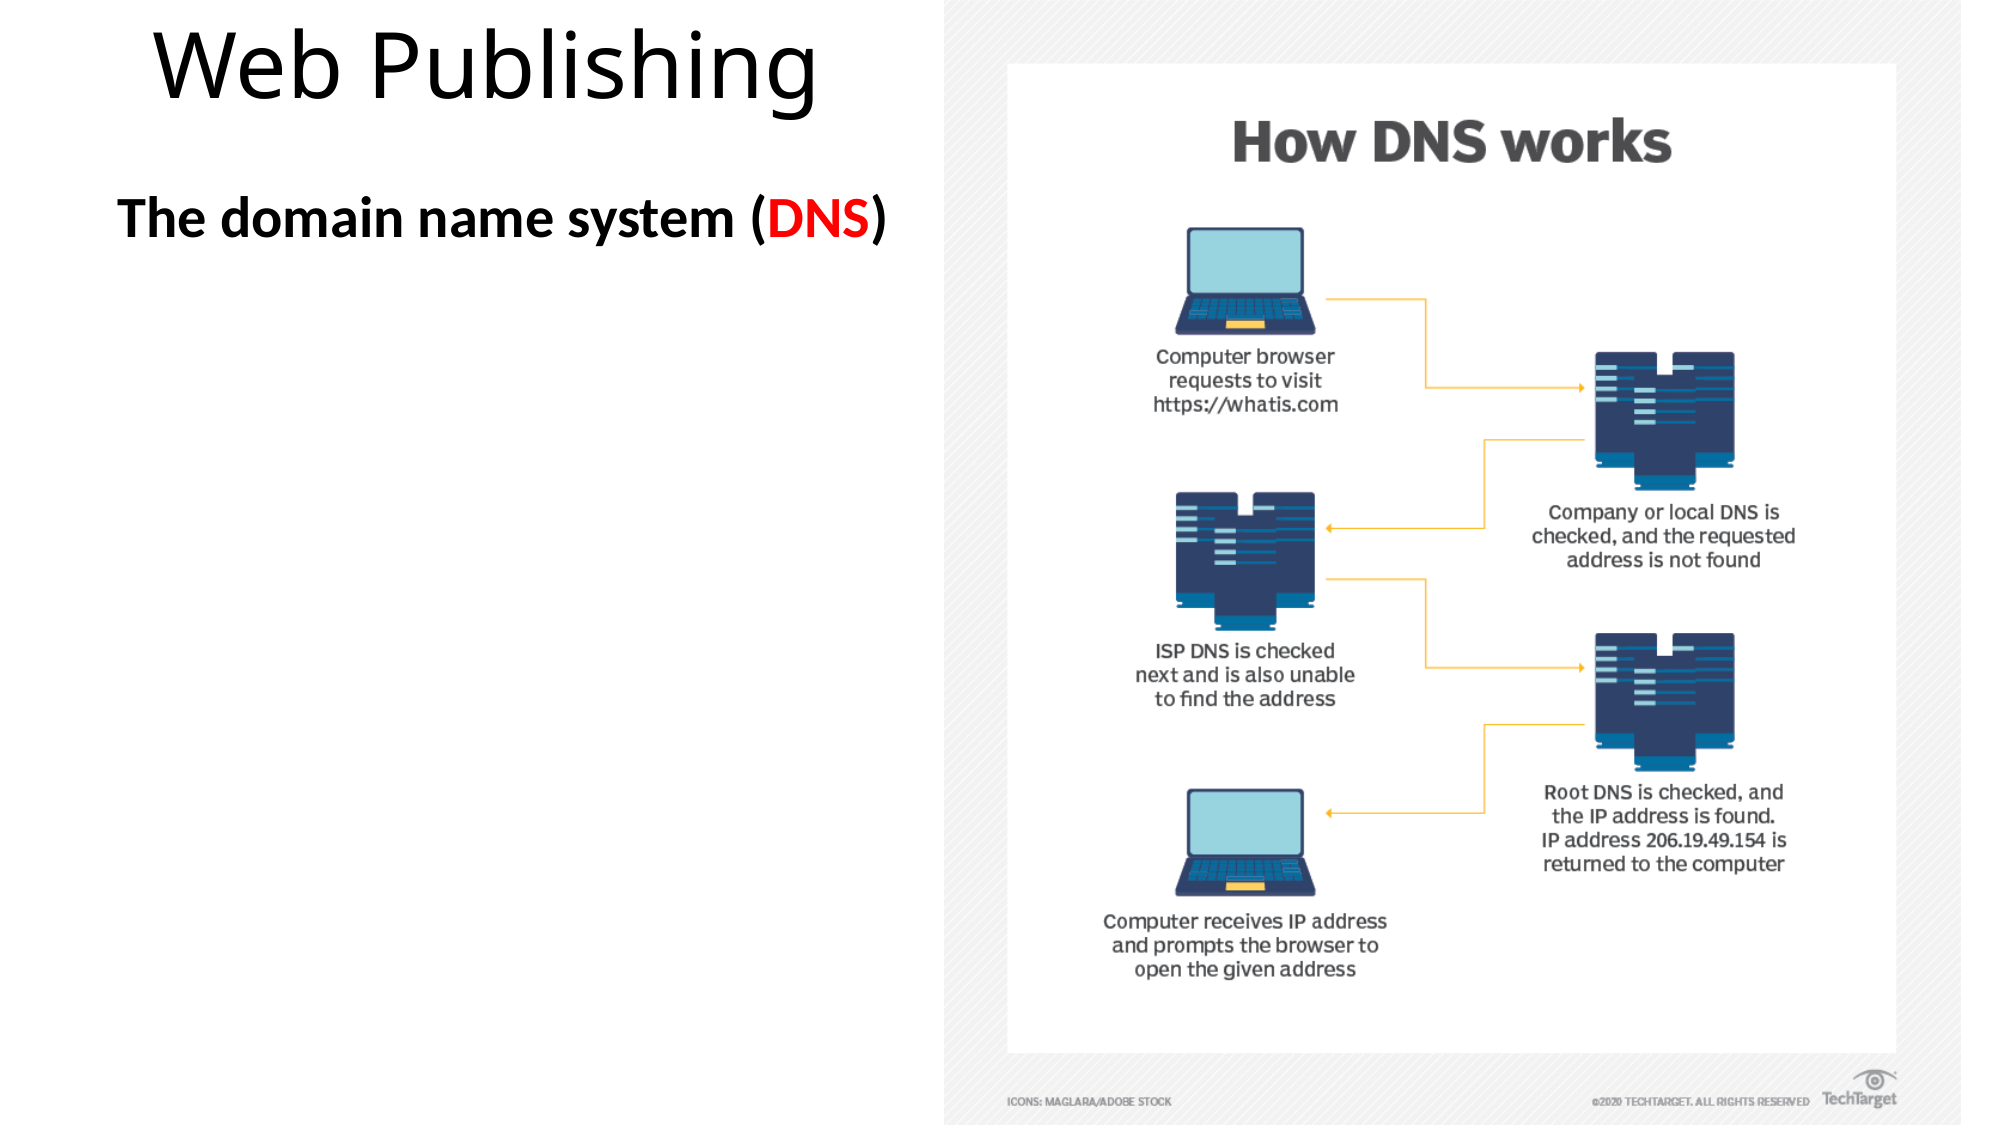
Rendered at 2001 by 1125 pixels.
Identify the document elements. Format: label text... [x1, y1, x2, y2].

picture [944, 0, 1961, 1125]
list The domain name system (DNS) [102, 137, 944, 1125]
title Web Publishing [137, 0, 944, 137]
